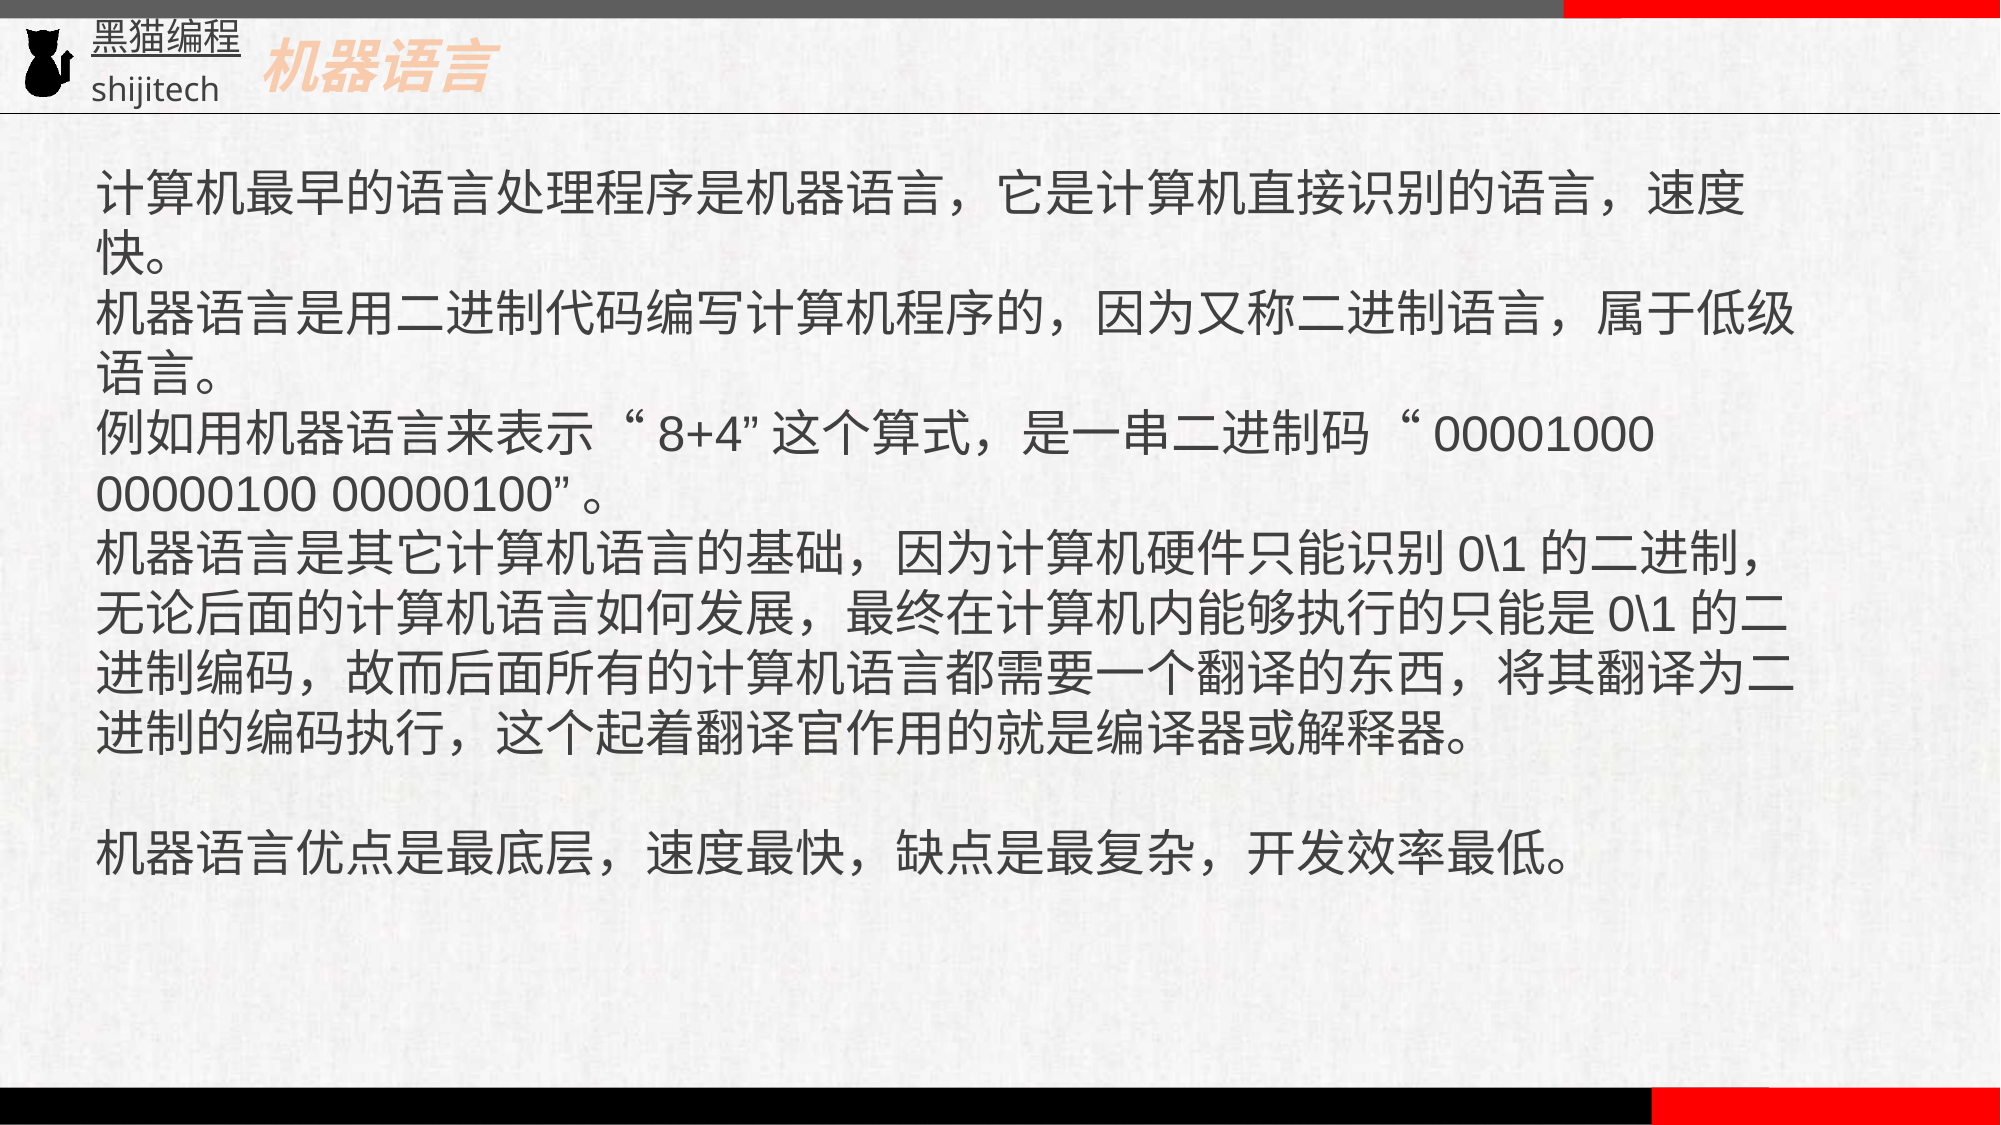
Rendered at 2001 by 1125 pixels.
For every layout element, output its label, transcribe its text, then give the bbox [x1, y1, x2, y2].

picture [184, 25, 198, 29]
subtitle 计算机最早的语言处理程序是机器语言，它是计算机直接识别的语言，速度快。 机器语言是用二进制代码编写计算机程序的，因为又称二进制语言，属于低级语言。 例如用机器语言来表示“8+4”这个算式，是一串二进制码“00001000 00000100 00000100”。 机器语言是其它计算机语言的基础，因为计算机硬件只能识别0\1的二进制，无论后面的计算机语言如何发展，最终在计算机内能够执行的只能是0\1的二进制编码，故而后面所有的计算机语言都需要一个翻译的东西，将其翻译为二进制的编码执行，这个起着翻译官作用的就是编译器或解释器。 机器语言优点是最底层，速度最快，缺点是最复杂，开发效率最低。 [80, 154, 1825, 952]
text_box 机器语言 [244, 29, 710, 108]
picture [0, 0, 2001, 1125]
